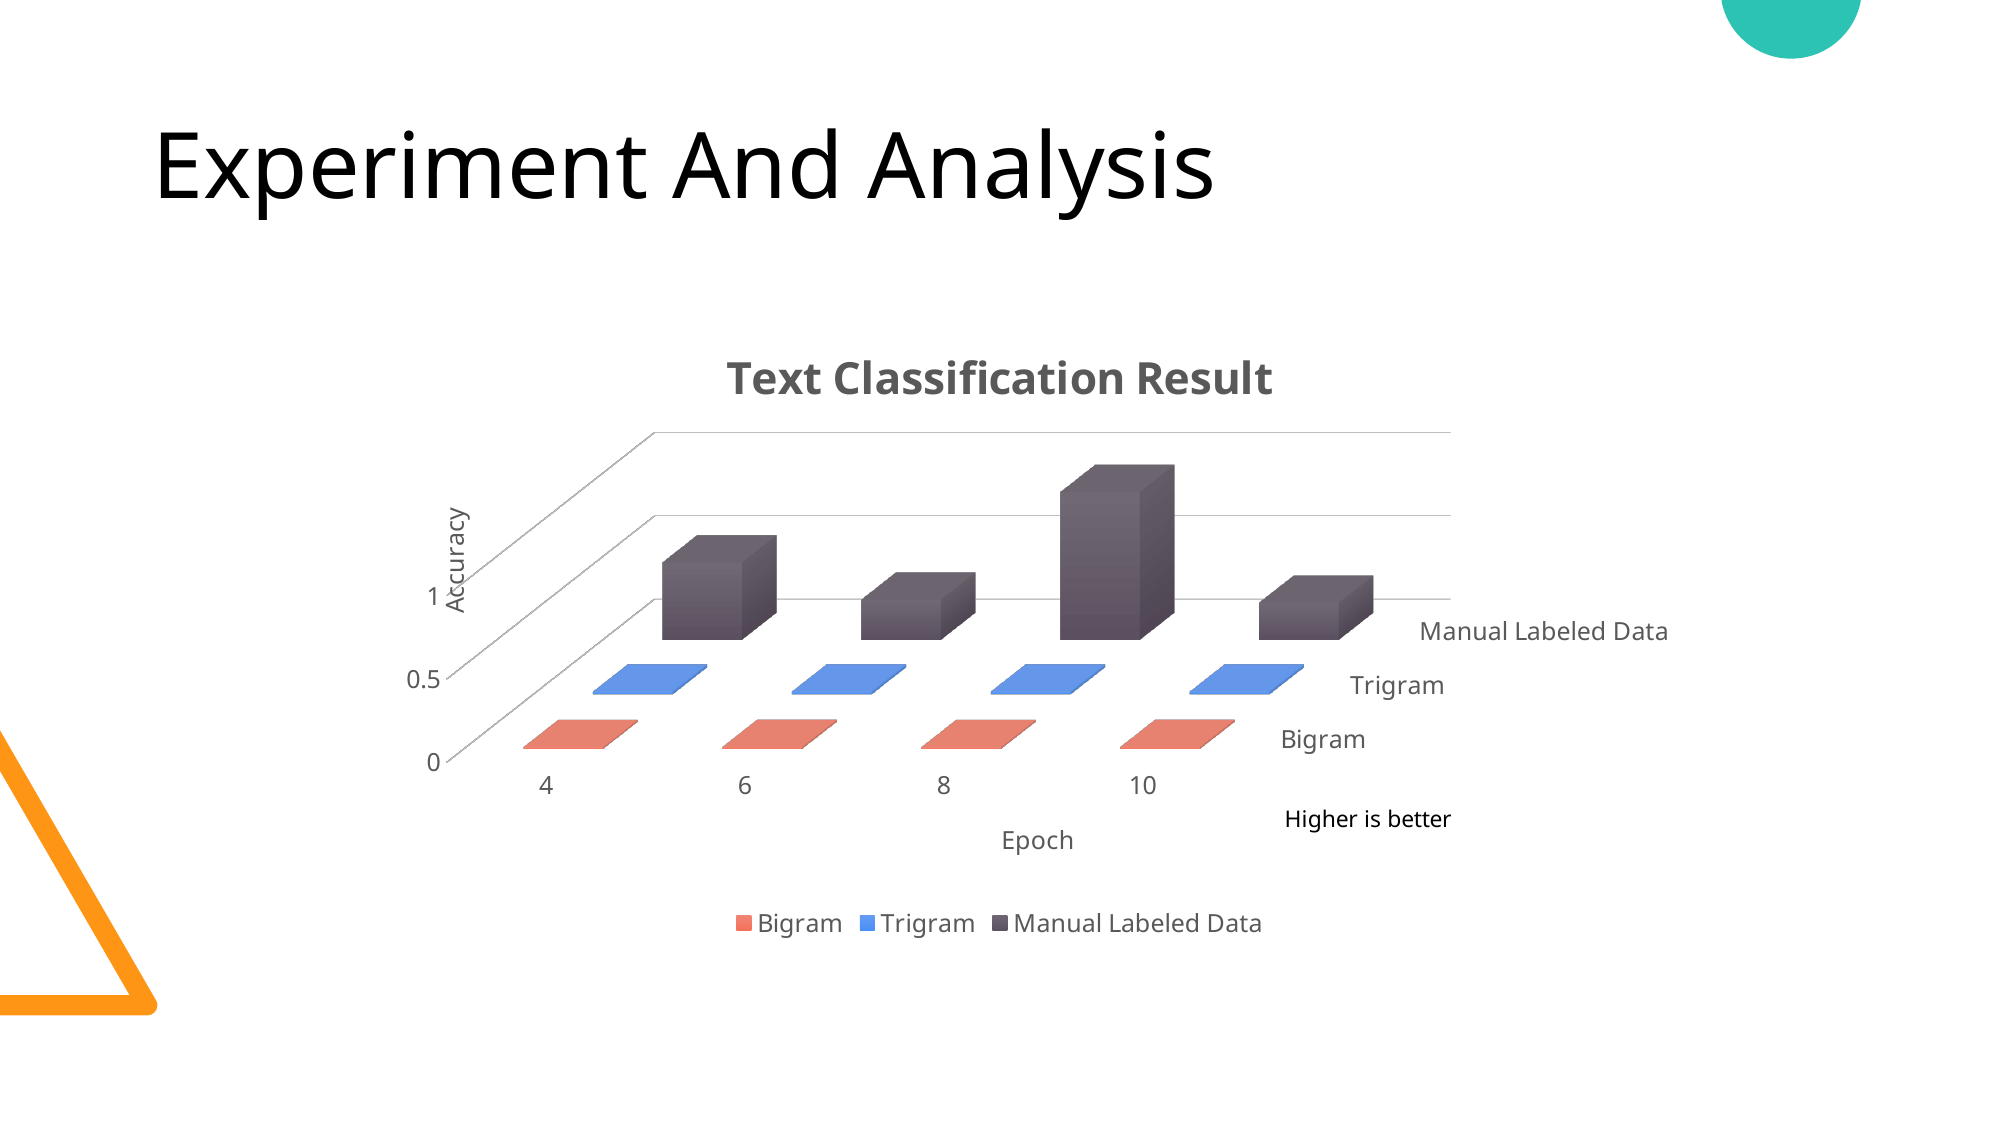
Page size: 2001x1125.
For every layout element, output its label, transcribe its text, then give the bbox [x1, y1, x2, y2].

title Experiment And Analysis [137, 59, 1863, 278]
chart [137, 313, 1863, 947]
